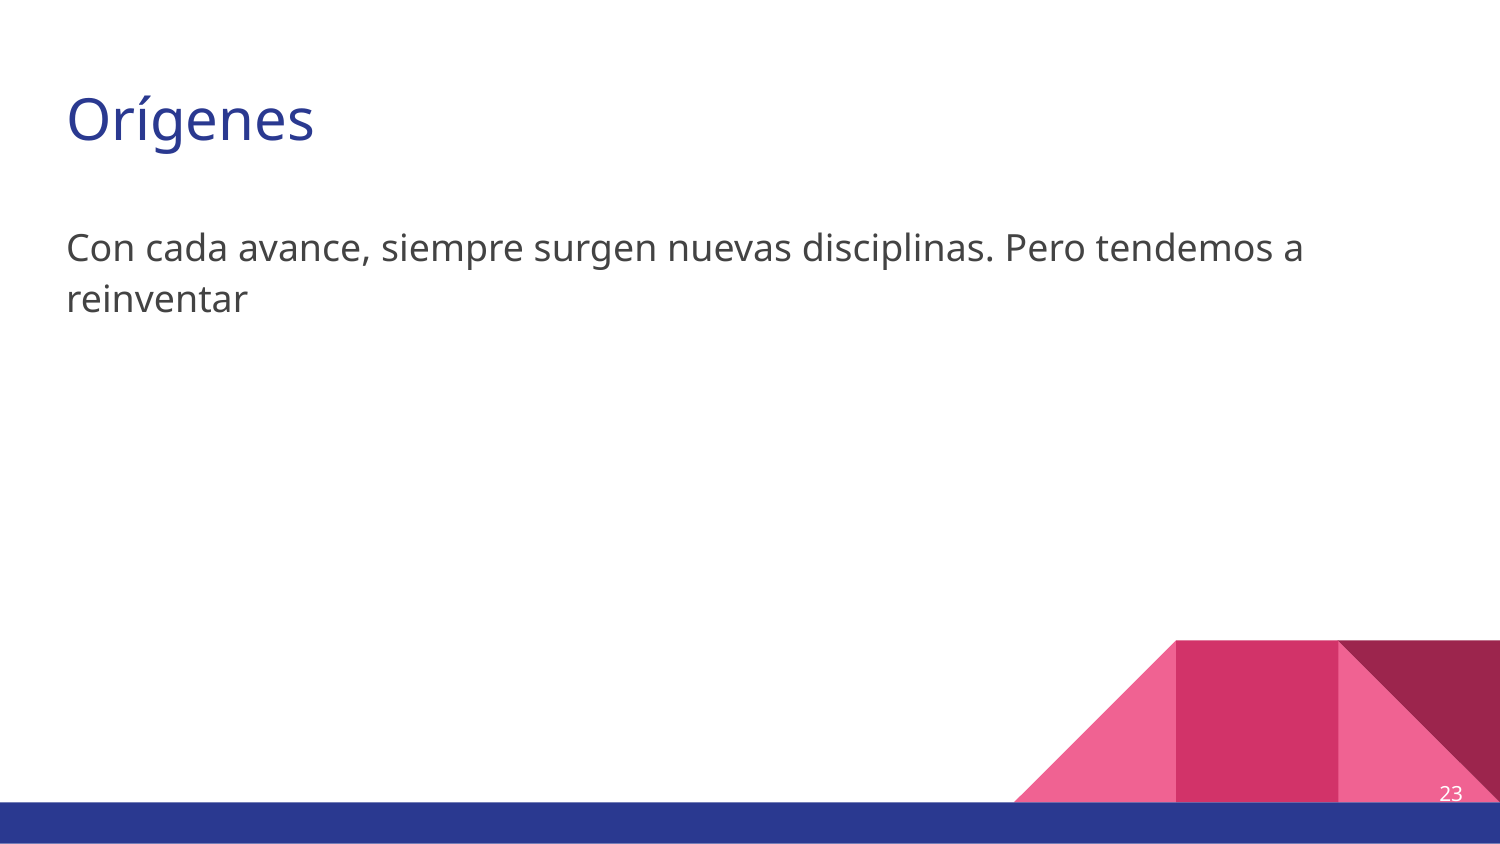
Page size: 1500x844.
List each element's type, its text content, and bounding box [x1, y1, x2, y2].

title Orígenes [51, 67, 1449, 167]
slide_number ‹#› [1387, 762, 1478, 828]
list Con cada avance, siempre surgen nuevas disciplinas. Pero tendemos a reinventar [51, 201, 1449, 750]
